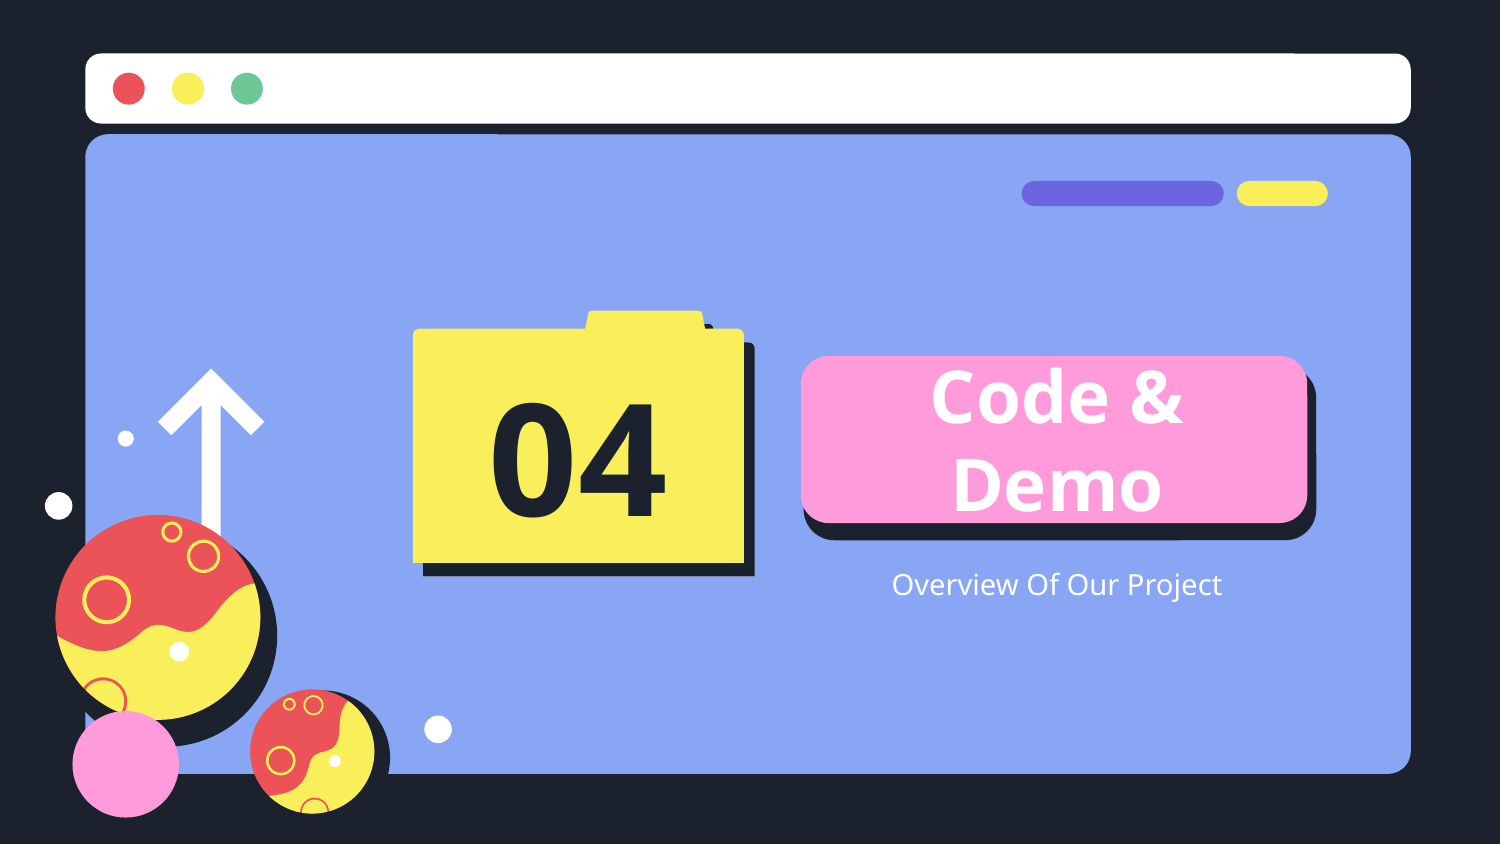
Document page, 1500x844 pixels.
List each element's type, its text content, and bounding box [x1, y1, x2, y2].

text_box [800, 355, 1314, 538]
text_box [424, 715, 452, 744]
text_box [18, 481, 302, 759]
text_box [157, 368, 265, 479]
subtitle Overview Of Our Project [873, 551, 1241, 655]
text_box [412, 310, 744, 563]
text_box [117, 430, 134, 447]
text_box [228, 667, 401, 836]
title 04 [451, 379, 706, 528]
text_box [72, 768, 179, 818]
